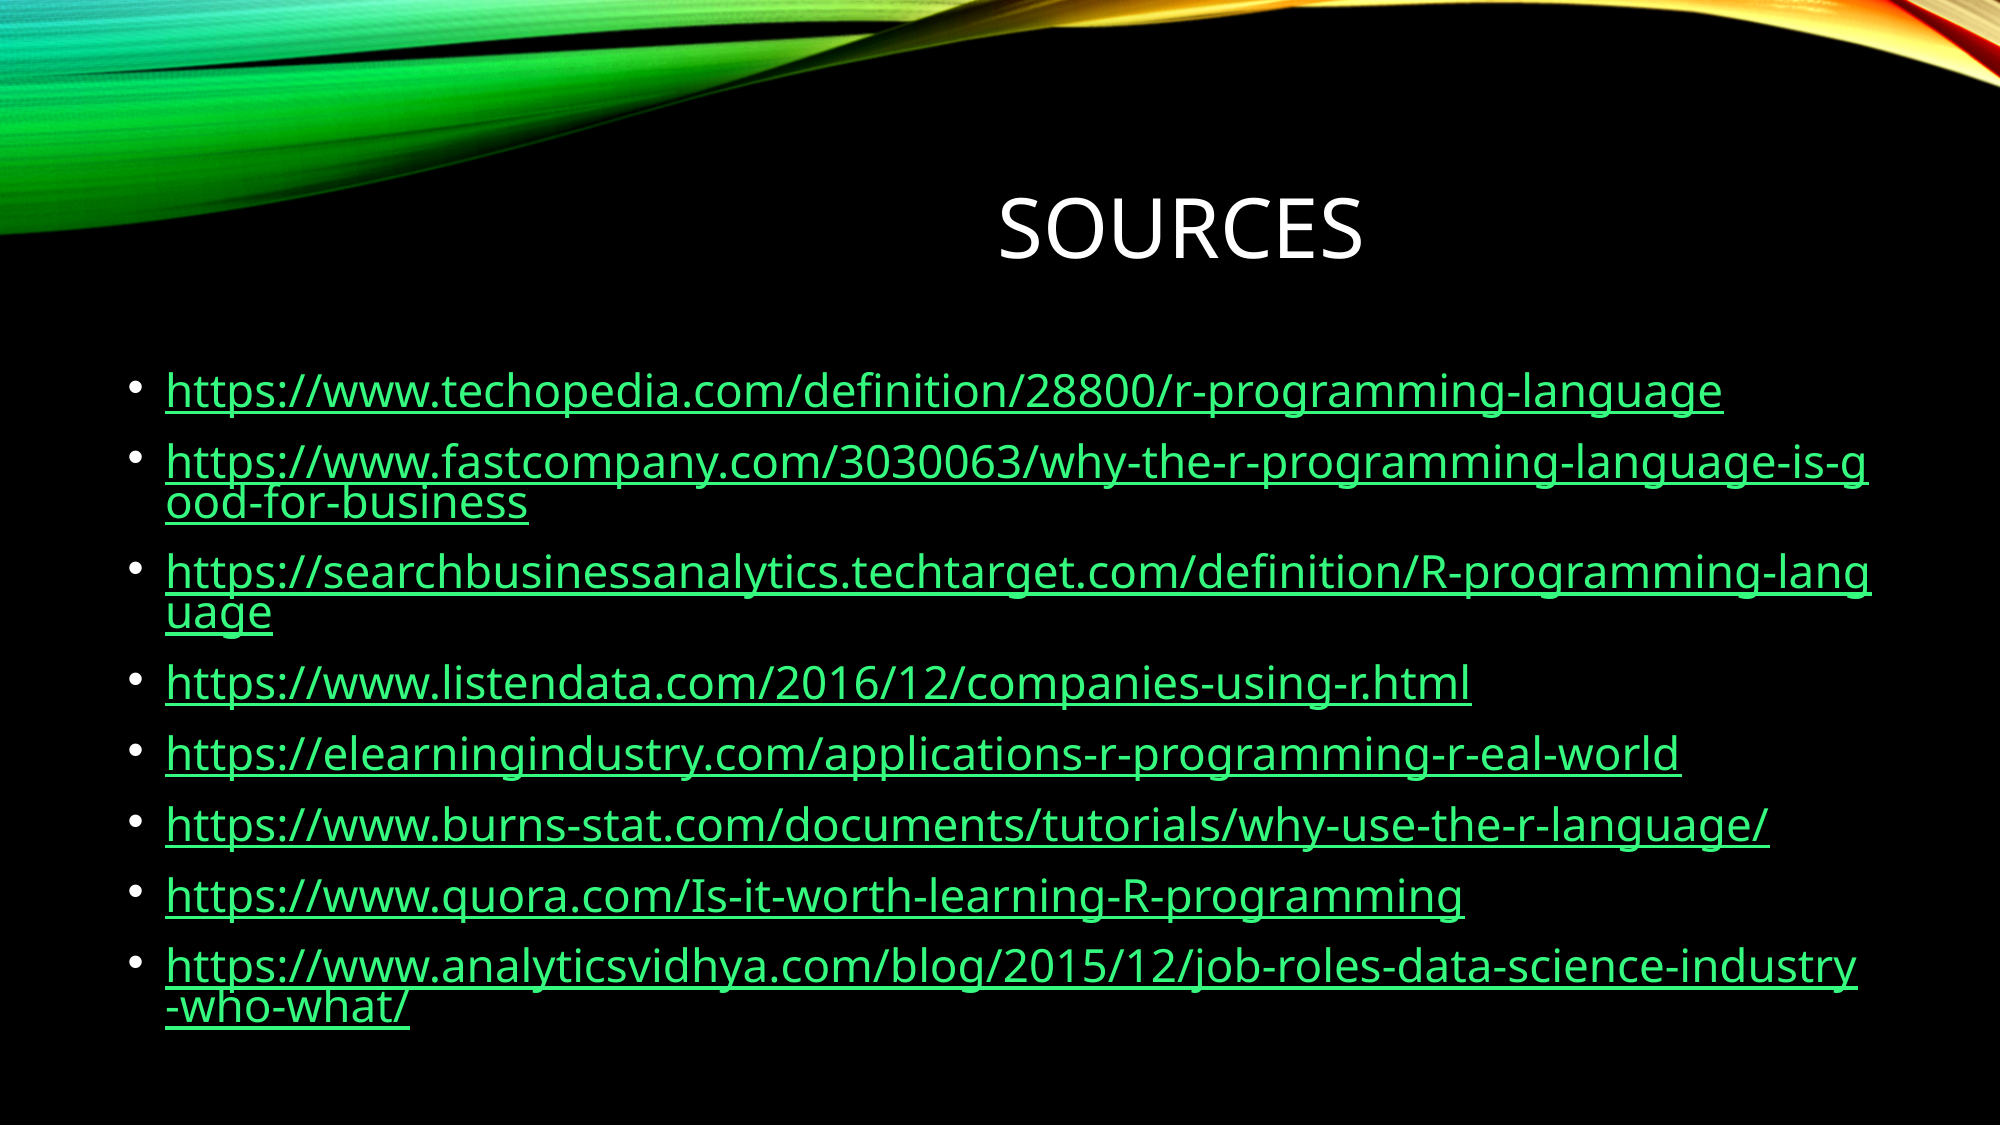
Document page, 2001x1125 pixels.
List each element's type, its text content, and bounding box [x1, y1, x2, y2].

list https://www.techopedia.com/definition/28800/r-programming-language https://www.fastcompany.com/3030063/why-the-r-programming-language-is-good-for-business https://searchbusinessanalytics.techtarget.com/definition/R-programming-language https://www.listendata.com/2016/12/companies-using-r.html https://elearningindustry.com/applications-r-programming-r-eal-world https://www.burns-stat.com/documents/tutorials/why-use-the-r-language/ https://www.quora.com/Is-it-worth-learning-R-programming https://www.analyticsvidhya.com/blog/2015/12/job-roles-data-science-industry-who-what/ [112, 360, 1888, 1021]
title SOURCES [474, 125, 1888, 338]
picture [0, 0, 2000, 237]
